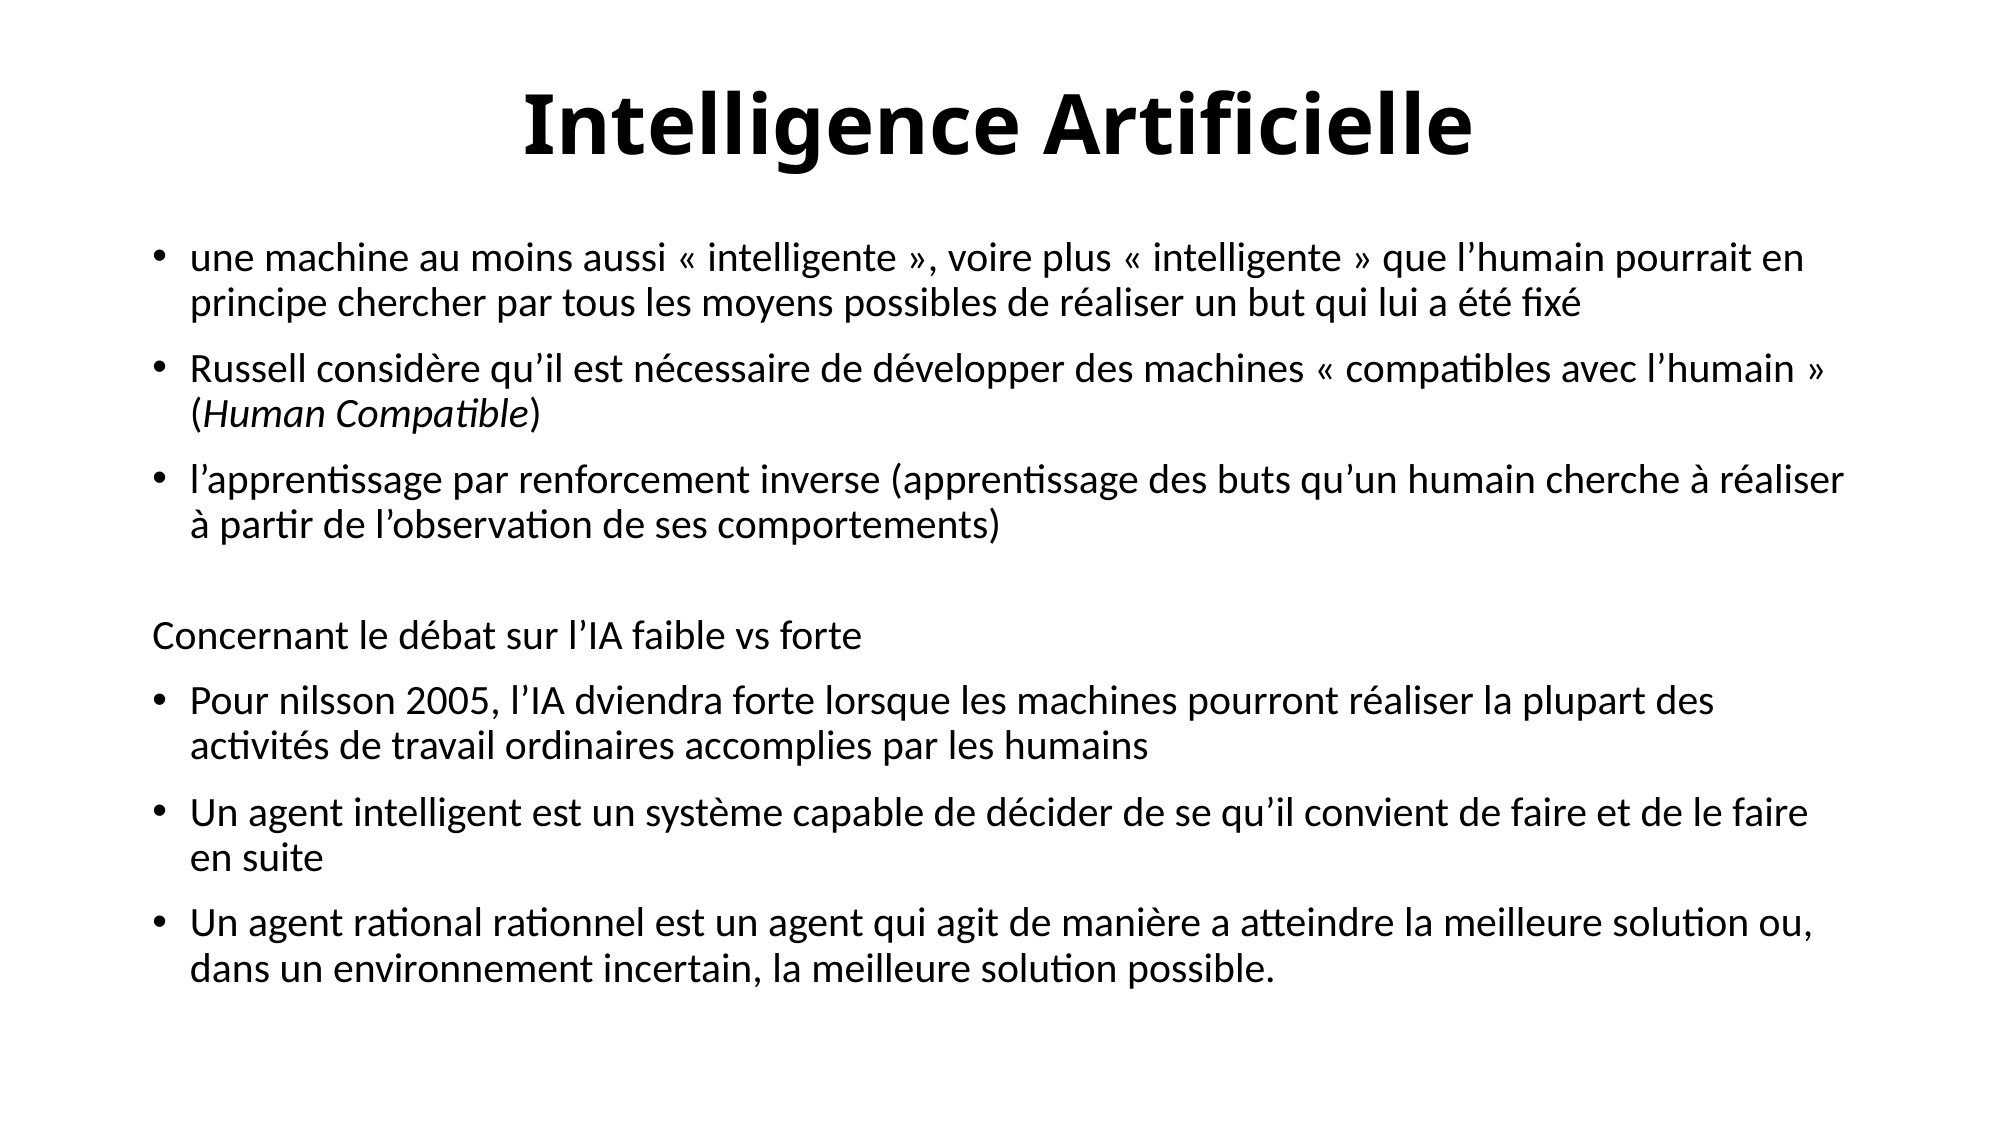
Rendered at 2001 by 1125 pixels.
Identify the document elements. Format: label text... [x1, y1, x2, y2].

title Intelligence Artificielle [137, 59, 1863, 196]
list une machine au moins aussi « intelligente », voire plus « intelligente » que l’humain pourrait en principe chercher par tous les moyens possibles de réaliser un but qui lui a été fixé Russell considère qu’il est nécessaire de développer des machines « compatibles avec l’humain » (Human Compatible) l’apprentissage par renforcement inverse (apprentissage des buts qu’un humain cherche à réaliser à partir de l’observation de ses comportements) Concernant le débat sur l’IA faible vs forte Pour nilsson 2005, l’IA dviendra forte lorsque les machines pourront réaliser la plupart des activités de travail ordinaires accomplies par les humains Un agent intelligent est un système capable de décider de se qu’il convient de faire et de le faire en suite Un agent rational rationnel est un agent qui agit de manière a atteindre la meilleure solution ou, dans un environnement incertain, la meilleure solution possible. [137, 227, 1863, 1125]
